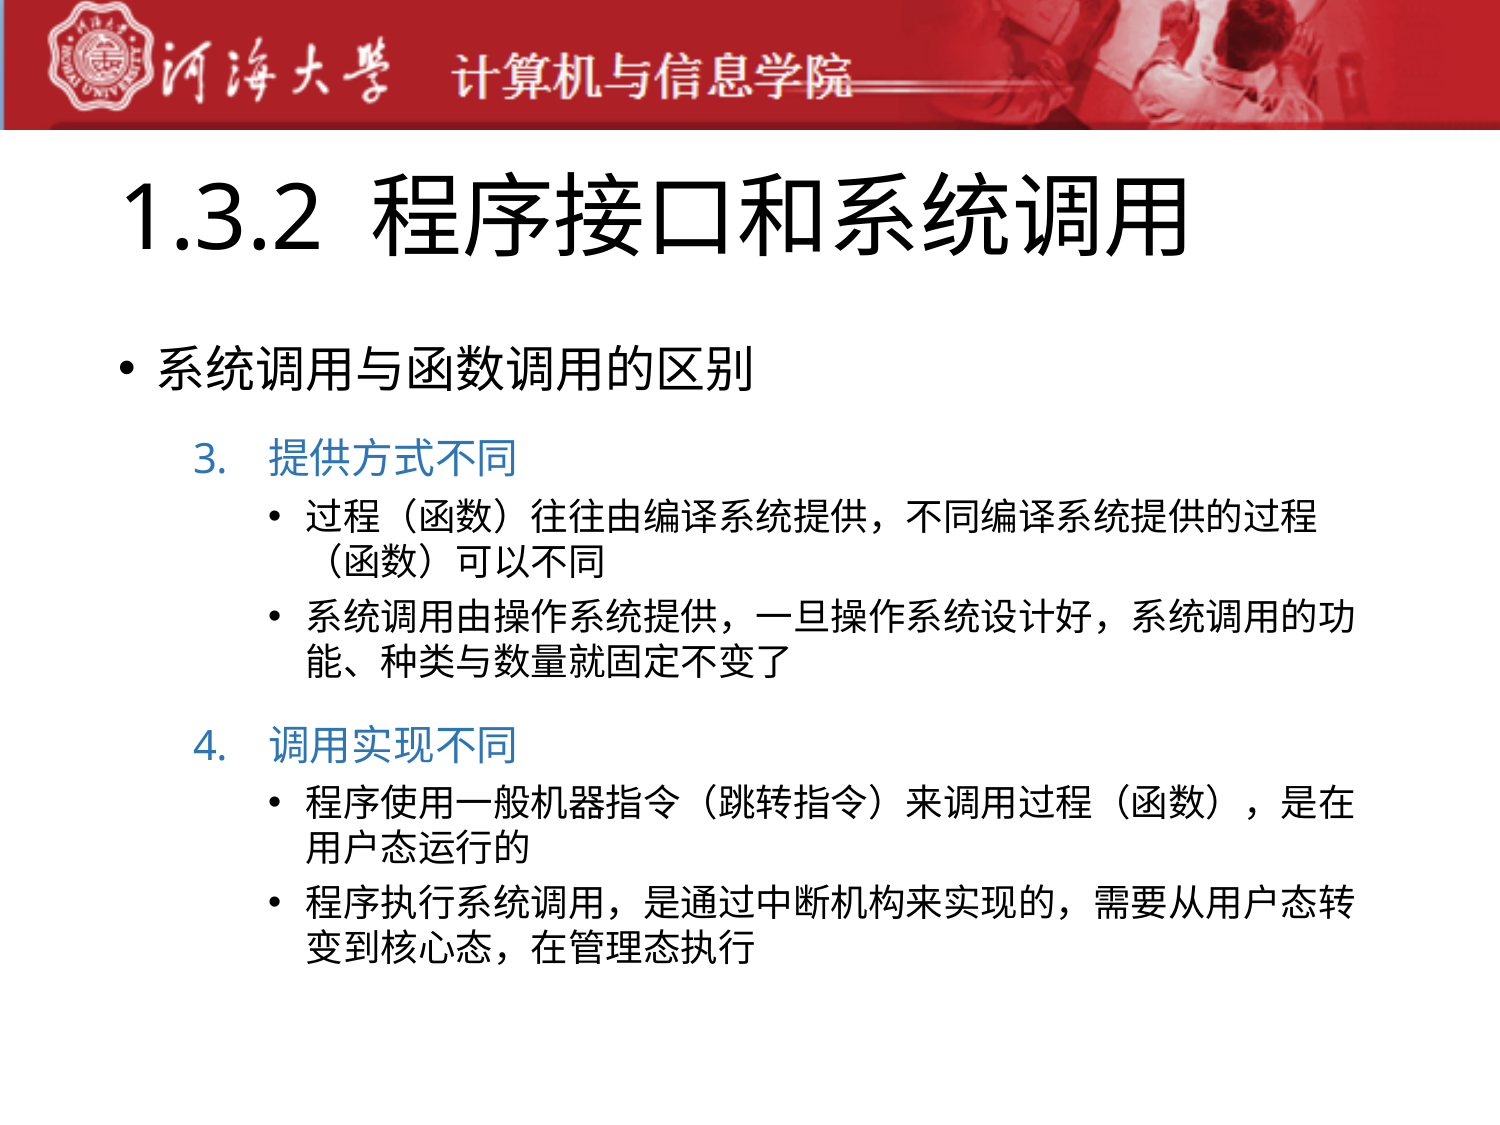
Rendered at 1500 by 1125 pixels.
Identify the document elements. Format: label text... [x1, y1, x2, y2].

title 1.3.2 程序接口和系统调用 [103, 59, 1397, 278]
list 系统调用与函数调用的区别 提供方式不同 过程（函数）往往由编译系统提供，不同编译系统提供的过程（函数）可以不同 系统调用由操作系统提供，一旦操作系统设计好，系统调用的功能、种类与数量就固定不变了 调用实现不同 程序使用一般机器指令（跳转指令）来调用过程（函数），是在用户态运行的 程序执行系统调用，是通过中断机构来实现的，需要从用户态转变到核心态，在管理态执行 [103, 299, 1397, 1014]
picture [0, 0, 1500, 130]
